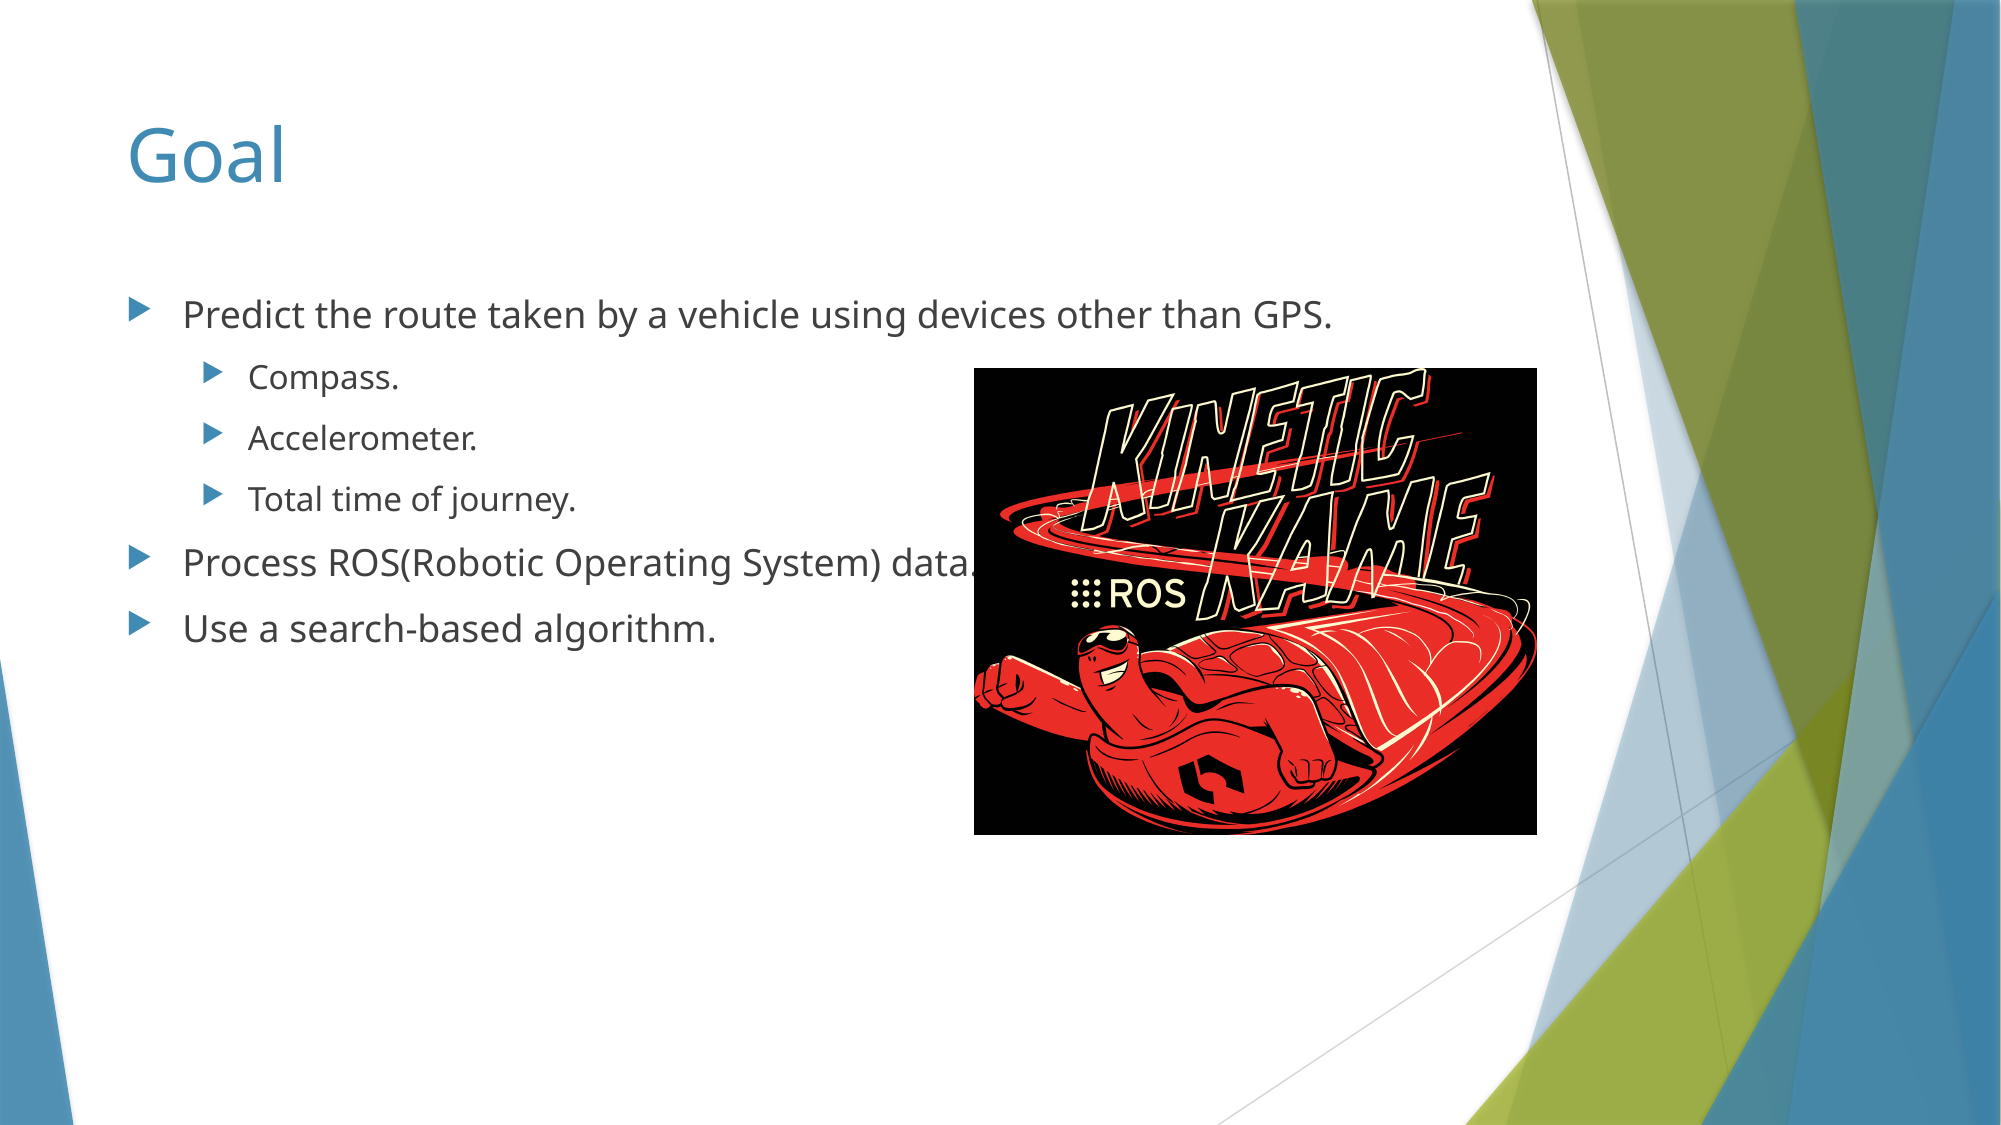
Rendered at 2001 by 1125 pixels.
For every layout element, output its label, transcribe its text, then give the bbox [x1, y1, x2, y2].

picture [974, 368, 1538, 835]
title Goal [111, 99, 1522, 283]
list Predict the route taken by a vehicle using devices other than GPS. Compass. Accelerometer. Total time of journey. Process ROS(Robotic Operating System) data. Use a search-based algorithm. [111, 283, 1522, 920]
